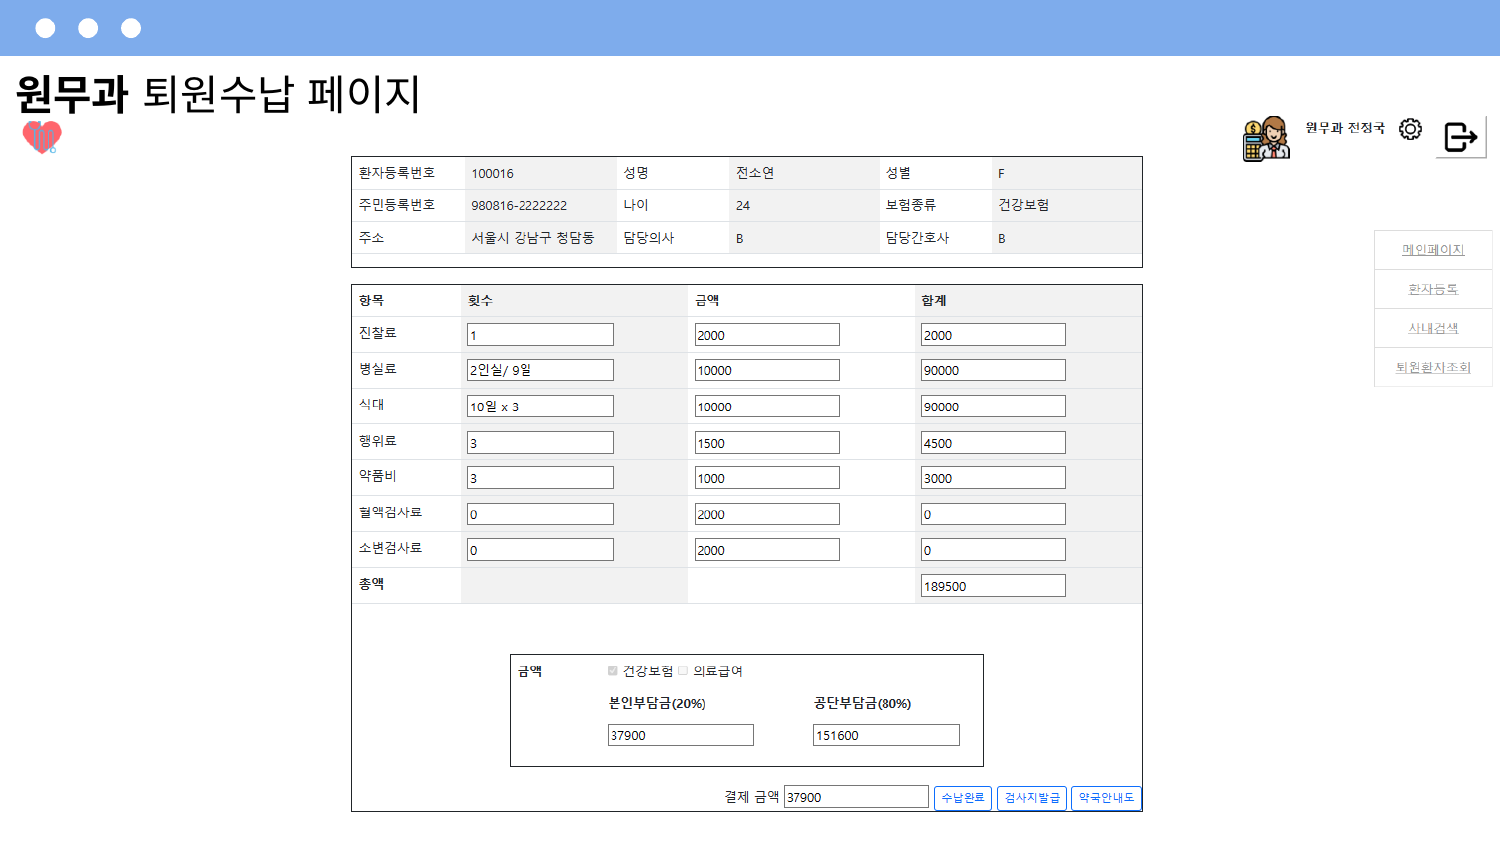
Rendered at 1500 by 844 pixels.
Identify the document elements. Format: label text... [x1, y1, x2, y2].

text_box 원무과 퇴원수납 페이지 [0, 53, 582, 115]
picture [0, 116, 1500, 823]
